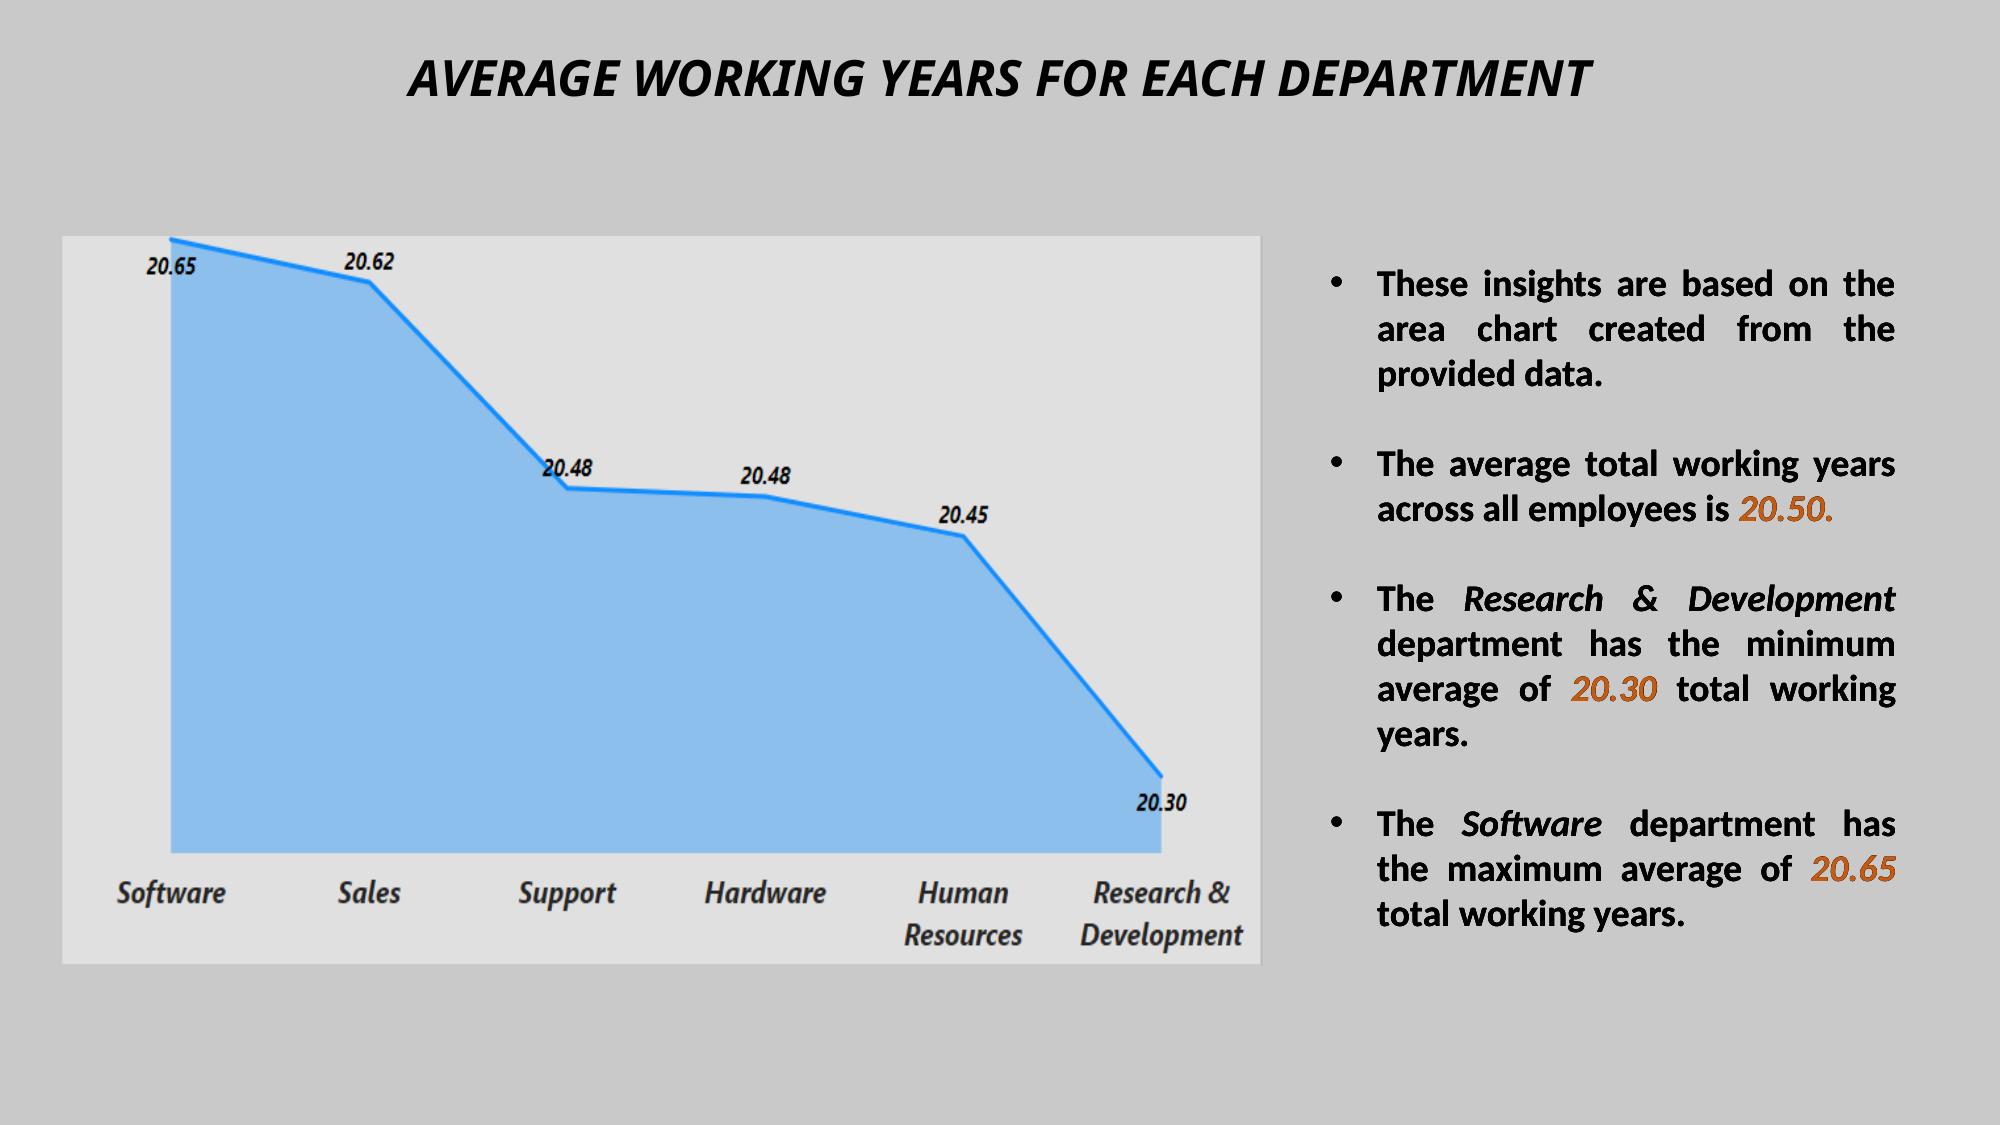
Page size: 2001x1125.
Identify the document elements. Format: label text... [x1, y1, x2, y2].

text_box These insights are based on the area chart created from the provided data. The average total working years across all employees is 20.50. The Research & Development department has the minimum average of 20.30 total working years. The Software department has the maximum average of 20.65 total working years. [1315, 251, 1911, 987]
picture [62, 236, 1263, 966]
list AVERAGE WORKING YEARS FOR EACH DEPARTMENT [137, 45, 1863, 699]
